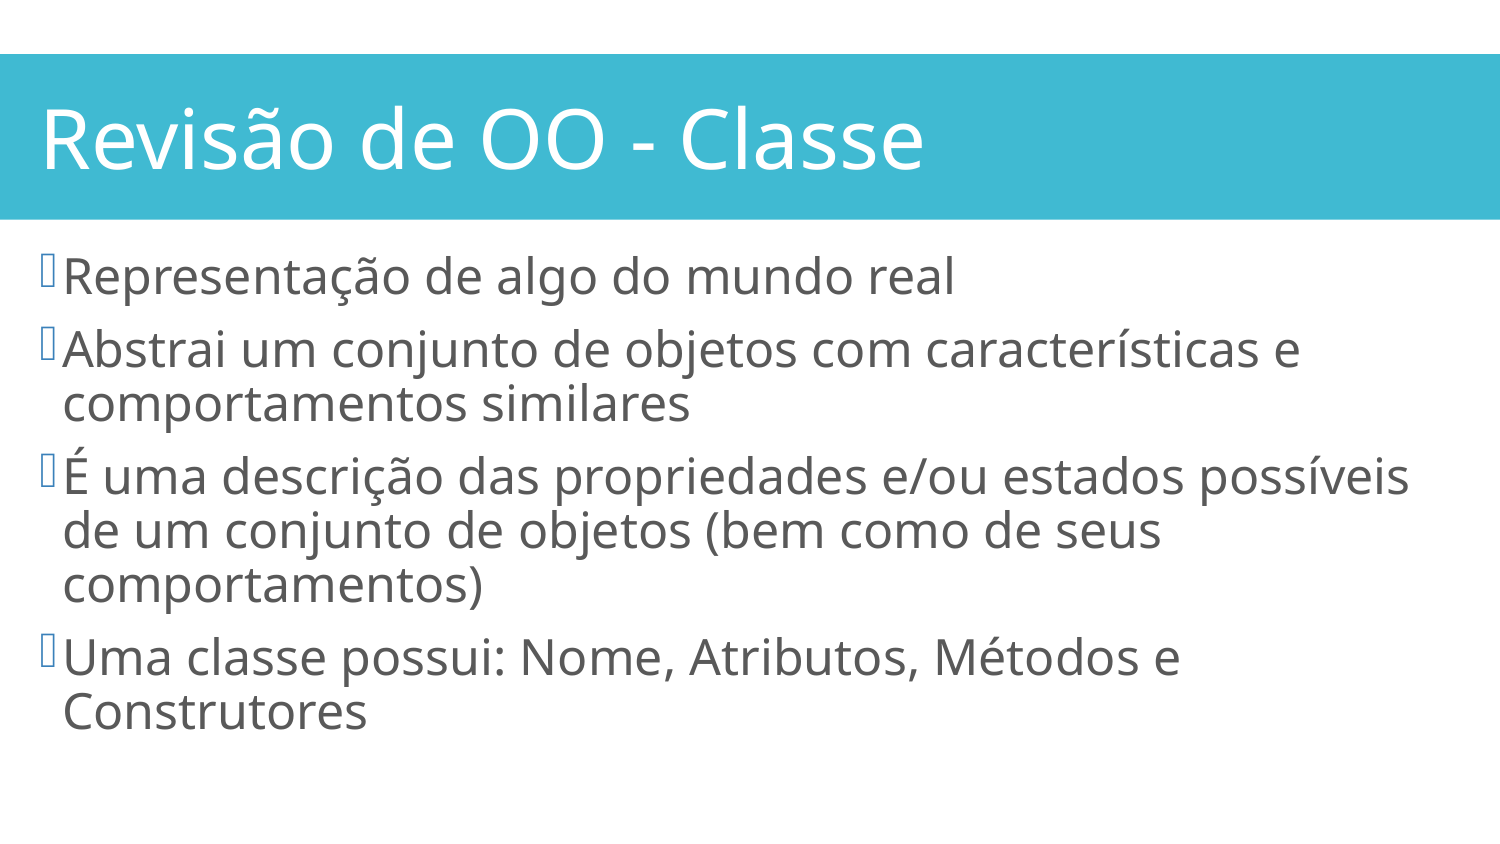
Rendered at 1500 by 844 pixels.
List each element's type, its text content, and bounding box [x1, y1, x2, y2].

text_box Representação de algo do mundo real Abstrai um conjunto de objetos com características e comportamentos similares É uma descrição das propriedades e/ou estados possíveis de um conjunto de objetos (bem como de seus comportamentos) Uma classe possui: Nome, Atributos, Métodos e Construtores [24, 244, 1479, 748]
text_box [0, 52, 1500, 222]
text_box Revisão de OO - Classe [24, 78, 1479, 194]
